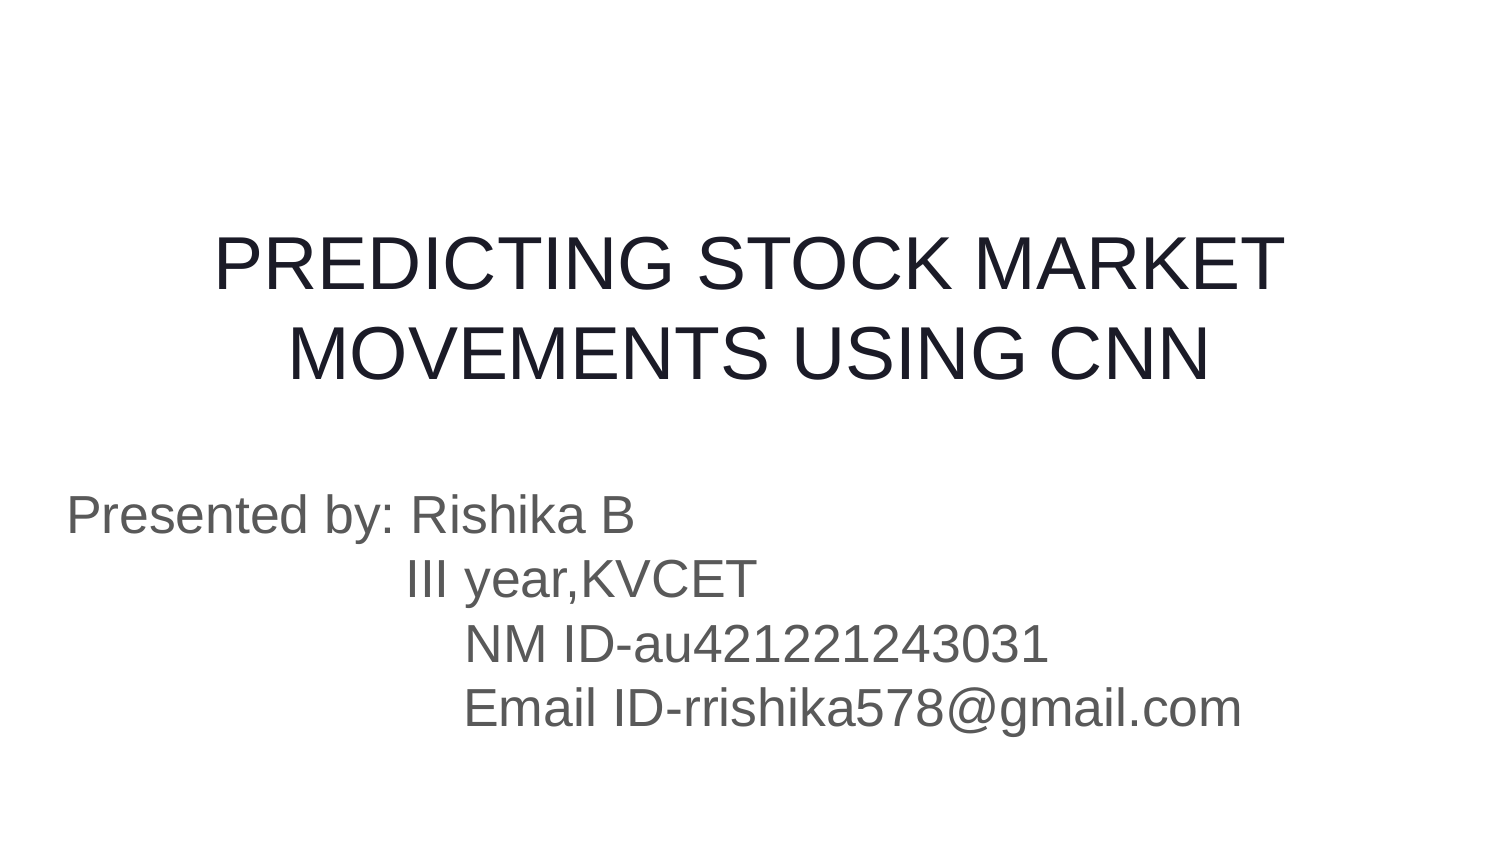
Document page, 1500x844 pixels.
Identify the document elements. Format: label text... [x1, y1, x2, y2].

title PREDICTING STOCK MARKET MOVEMENTS USING CNN [51, 72, 1449, 410]
subtitle Presented by: Rishika B III year,KVCET NM ID-au421221243031 Email ID-rrishika578@gmail.com [51, 464, 1449, 754]
